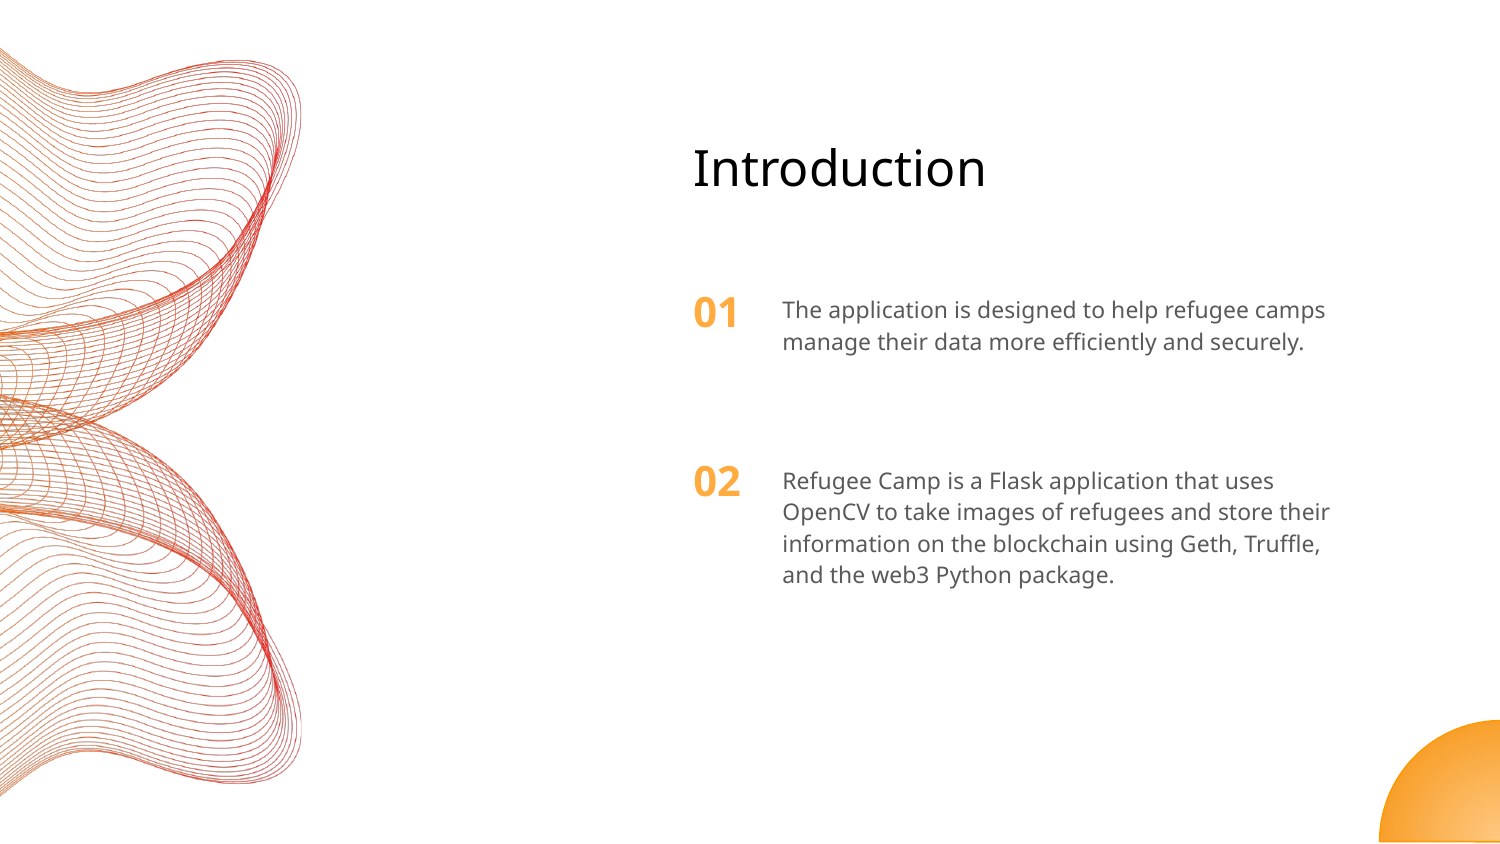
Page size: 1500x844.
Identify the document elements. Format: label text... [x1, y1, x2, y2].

subtitle The application is designed to help refugee camps manage their data more efficiently and securely. [767, 276, 1379, 431]
picture [0, 0, 302, 844]
subtitle Refugee Camp is a Flask application that uses OpenCV to take images of refugees and store their information on the blockchain using Geth, Truffle, and the web3 Python package. [767, 447, 1379, 601]
title Introduction [678, 106, 1379, 226]
